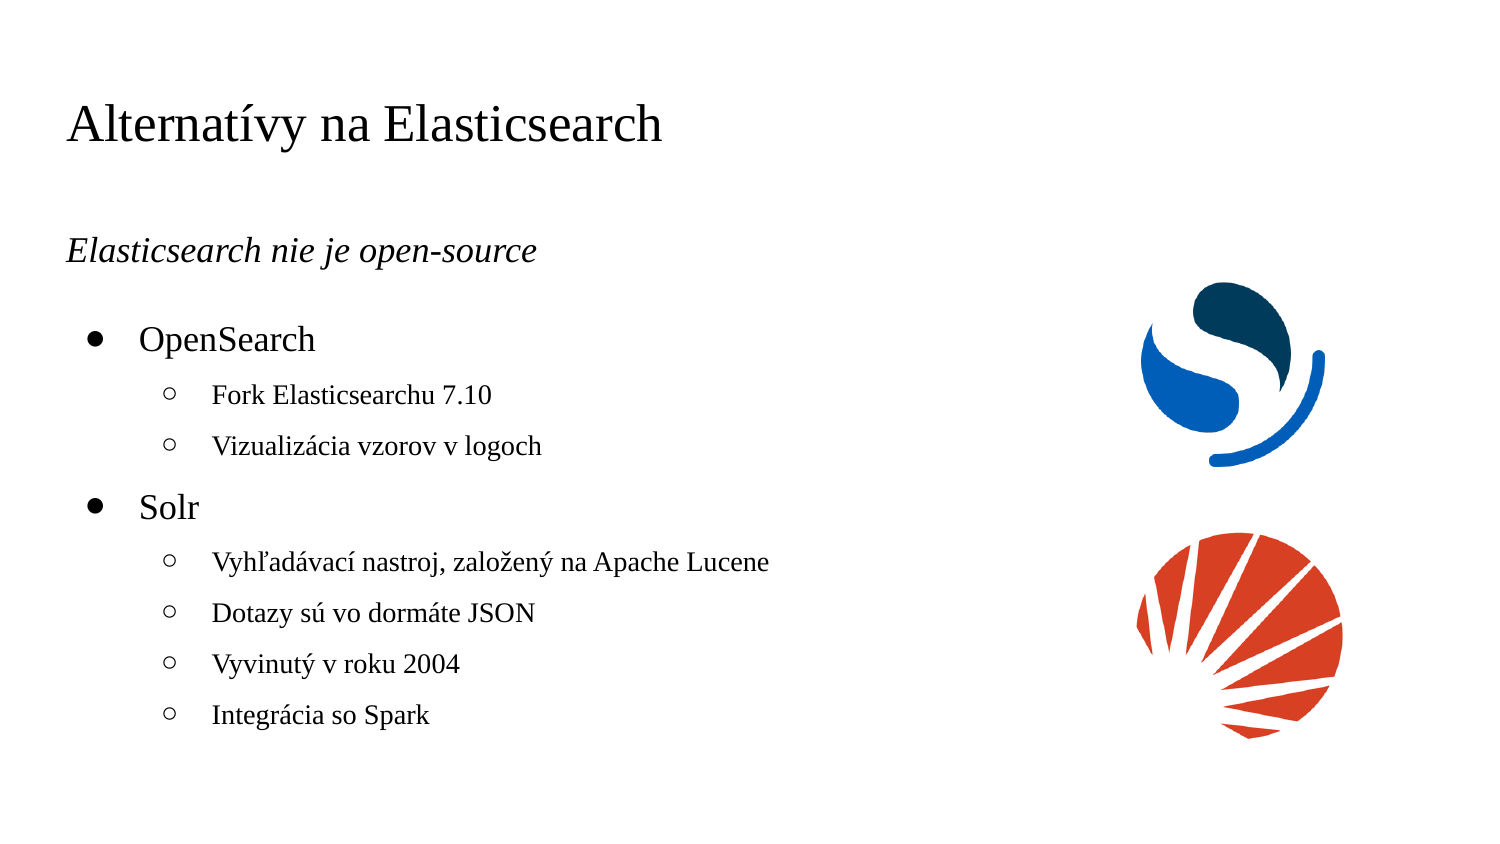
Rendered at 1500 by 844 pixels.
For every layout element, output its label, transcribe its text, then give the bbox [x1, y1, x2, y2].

list Elasticsearch nie je open-source OpenSearch Fork Elasticsearchu 7.10 Vizualizácia vzorov v logoch Solr Vyhľadávací nastroj, založený na Apache Lucene Dotazy sú vo dormáte JSON Vyvinutý v roku 2004 Integrácia so Spark [51, 189, 1449, 750]
picture [1124, 520, 1353, 750]
picture [1094, 236, 1371, 513]
title Alternatívy na Elasticsearch [51, 72, 1449, 167]
